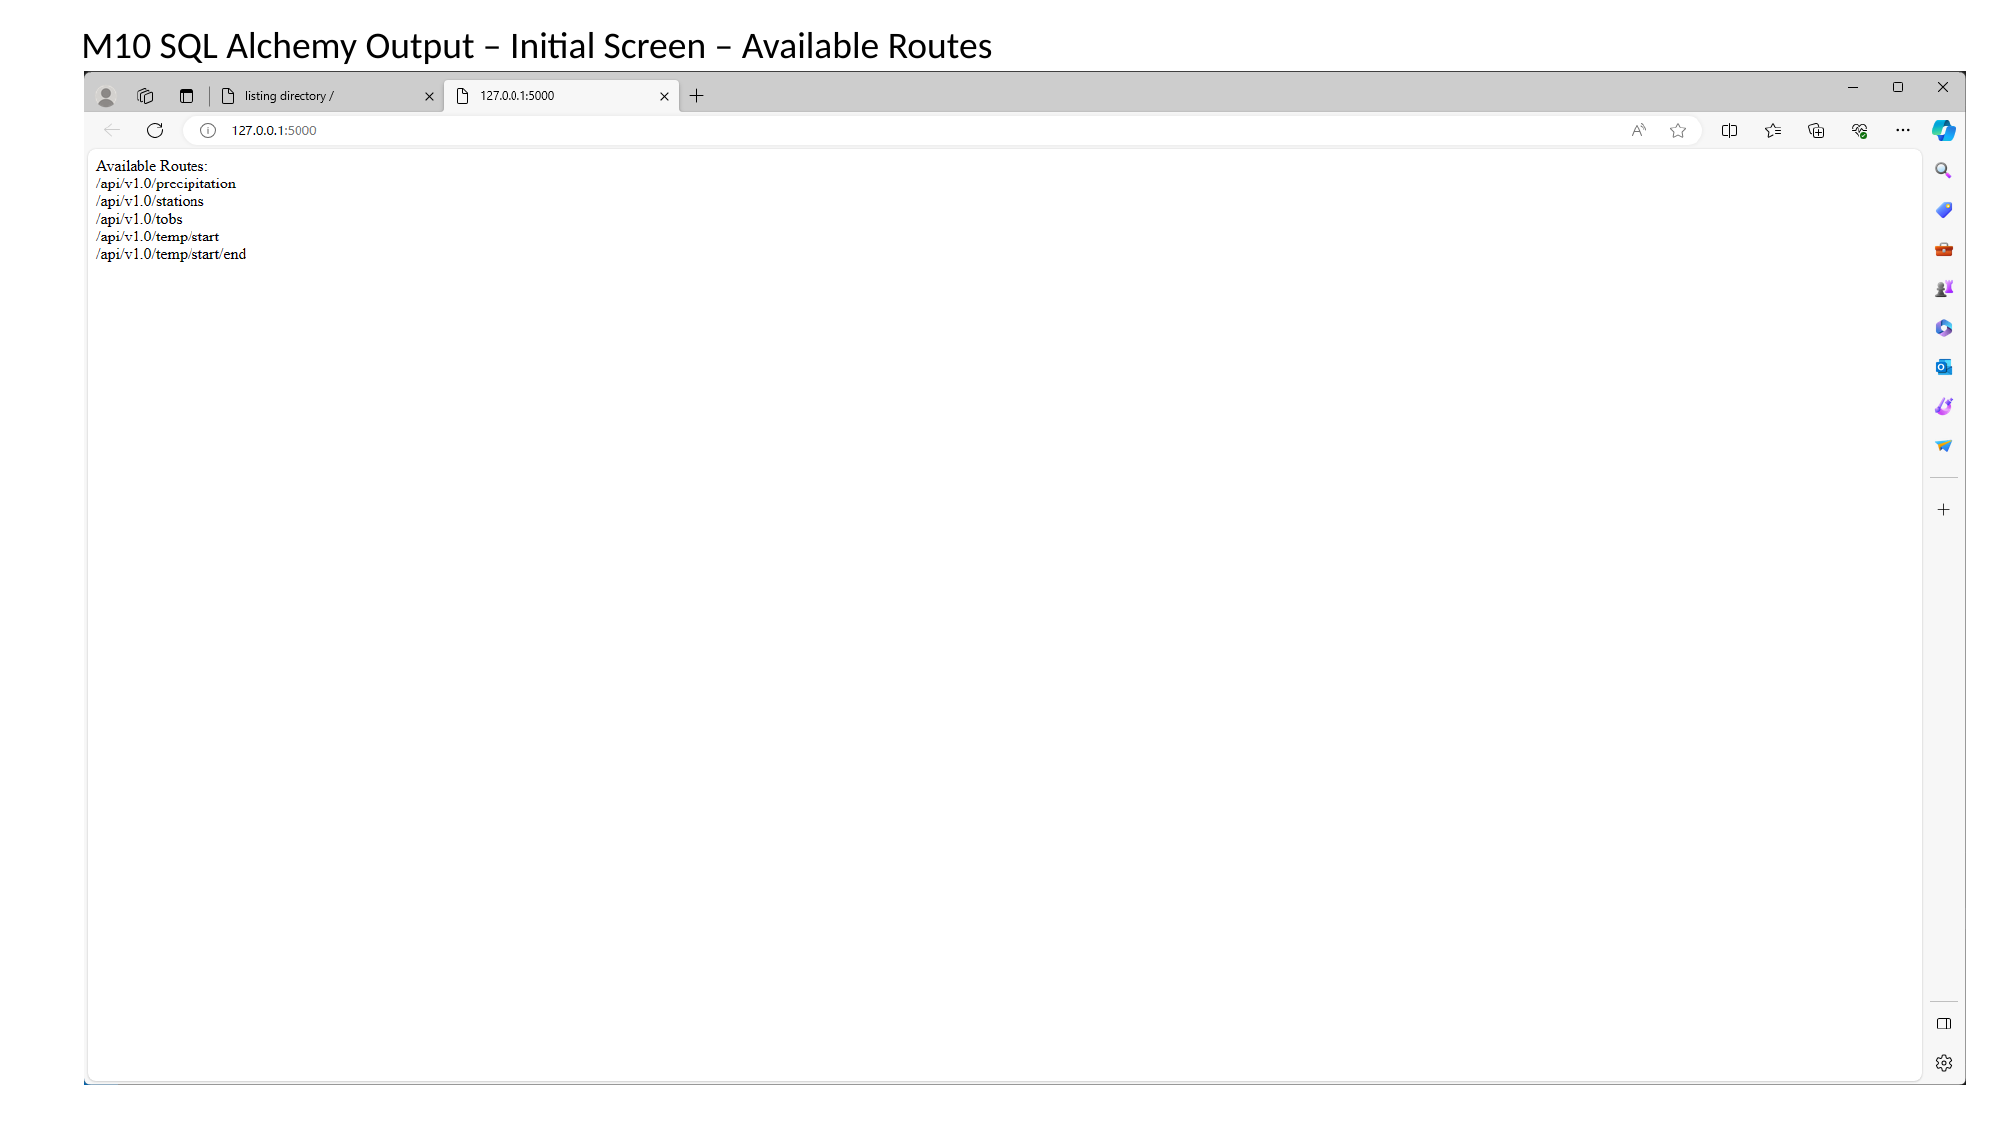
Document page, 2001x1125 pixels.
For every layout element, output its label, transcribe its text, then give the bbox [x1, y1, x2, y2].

text_box M10 SQL Alchemy Output – Initial Screen – Available Routes [66, 14, 1077, 74]
picture [84, 71, 1966, 1085]
